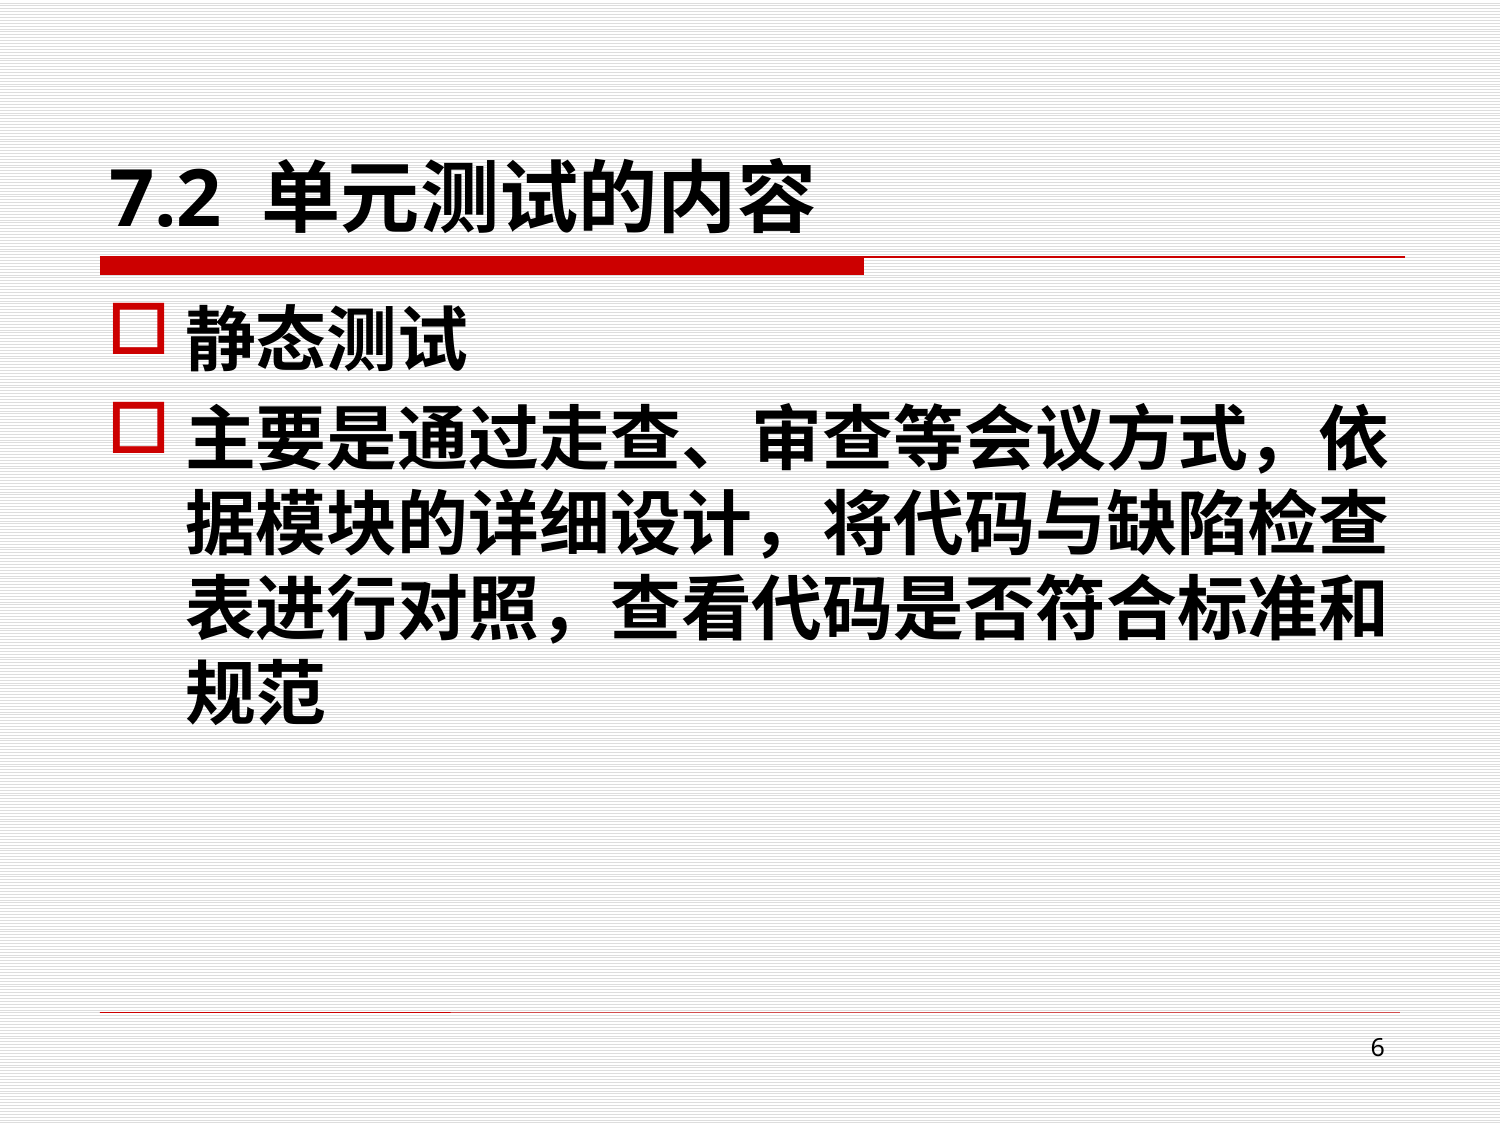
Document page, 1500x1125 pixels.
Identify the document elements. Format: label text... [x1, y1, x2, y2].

list 静态测试 主要是通过走查、审查等会议方式，依据模块的详细设计，将代码与缺陷检查表进行对照，查看代码是否符合标准和规范 [92, 287, 1406, 988]
slide_number 6 [1074, 1024, 1401, 1103]
title 7.2 单元测试的内容 [94, 50, 1407, 250]
